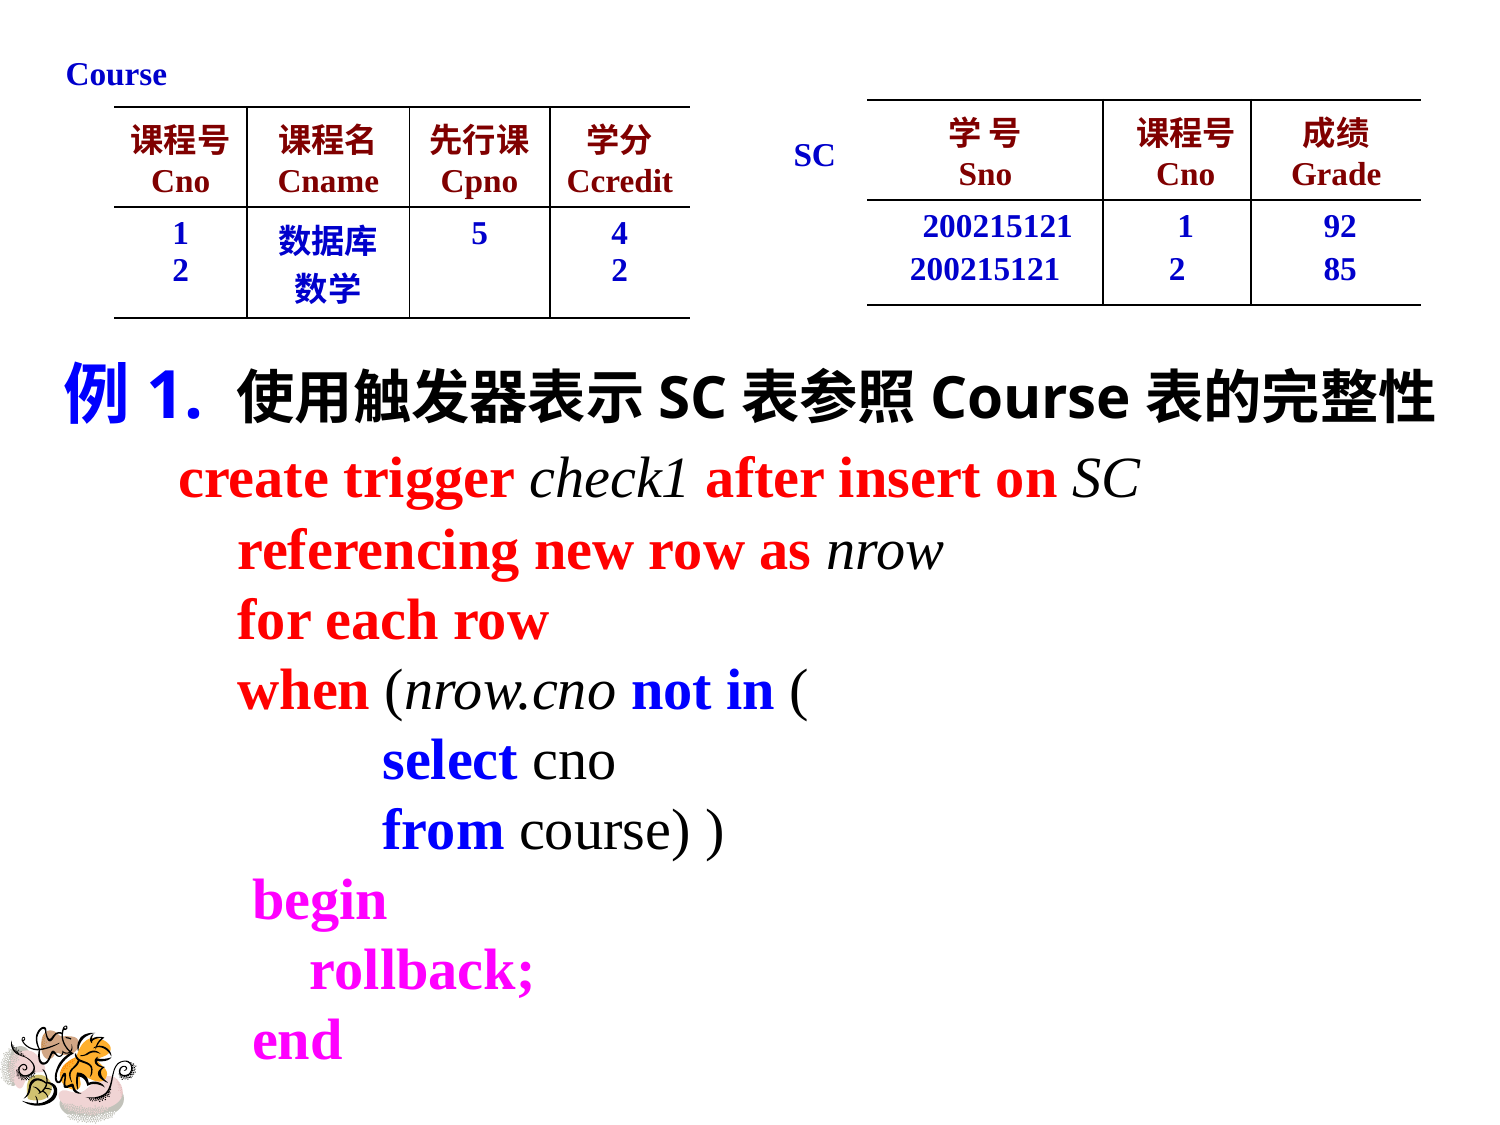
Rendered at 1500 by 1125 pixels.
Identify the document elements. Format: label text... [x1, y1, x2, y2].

table_header 先行课 Cpno [410, 108, 549, 206]
text_box 例1. 使用触发器表示SC表参照Course表的完整性 create trigger check1 after insert on SC referencing new row as nrow for each row when (nrow.cno not in ( select cno from course) ) begin rollback; end [48, 343, 1455, 848]
table_header 学 号 Sno [867, 101, 1102, 199]
table_cell 1 2 [114, 208, 246, 317]
text_box Course [50, 40, 191, 106]
table_header 课程号 Cno [1104, 101, 1250, 199]
table_header 成绩 Grade [1252, 101, 1421, 199]
table_cell 4 2 [551, 208, 690, 317]
text_box [0, 7, 1500, 225]
table_cell 200215121 200215121 [867, 201, 1102, 304]
table_header 课程名 Cname [248, 108, 409, 206]
table_header 学分 Ccredit [551, 108, 690, 206]
table_cell 92 85 [1252, 201, 1421, 304]
table_cell 5 [410, 208, 549, 317]
text_box SC [778, 121, 867, 174]
table_cell 1 2 [1104, 201, 1250, 304]
table_header 课程号 Cno [114, 108, 246, 206]
table_cell 数据库 数学 [248, 208, 409, 317]
